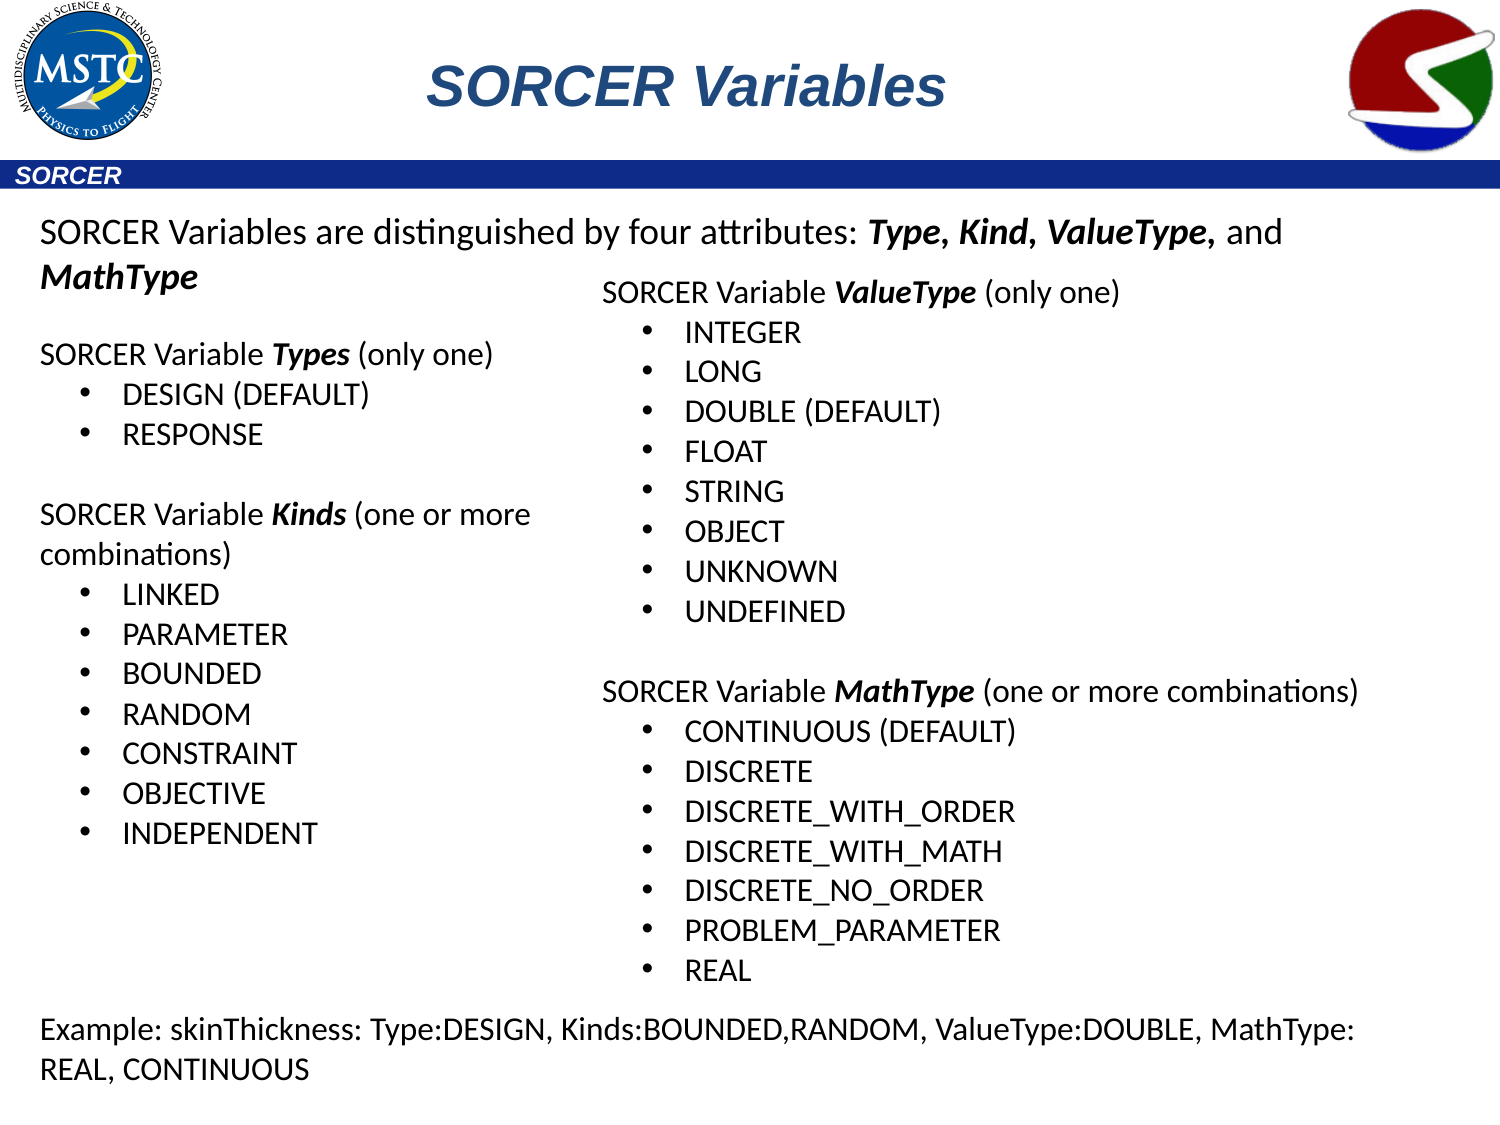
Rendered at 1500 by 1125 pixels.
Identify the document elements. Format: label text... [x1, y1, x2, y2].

title SORCER Variables [162, 2, 1213, 164]
text_box SORCER Variables are distinguished by four attributes: Type, Kind, ValueType, and MathType [24, 199, 1425, 305]
text_box Example: skinThickness: Type:DESIGN, Kinds:BOUNDED,RANDOM, ValueType:DOUBLE, MathType: REAL, CONTINUOUS [24, 999, 1425, 1095]
text_box SORCER Variable ValueType (only one) Integer Long Double (Default) Float String Object Unknown Undefined SORCER Variable MathType (one or more combinations) Continuous (default) Discrete Discrete_With_Order Discrete_with_Math Discrete_No_Order Problem_Parameter ReaL [587, 262, 1500, 996]
picture [12, 0, 163, 148]
text_box SORCER Variable Types (only one) Design (default) Response SORCER Variable Kinds (one or more combinations) Linked Parameter Bounded Random Constraint Objective INDEPENDENT [24, 324, 587, 859]
picture [1347, 7, 1495, 154]
